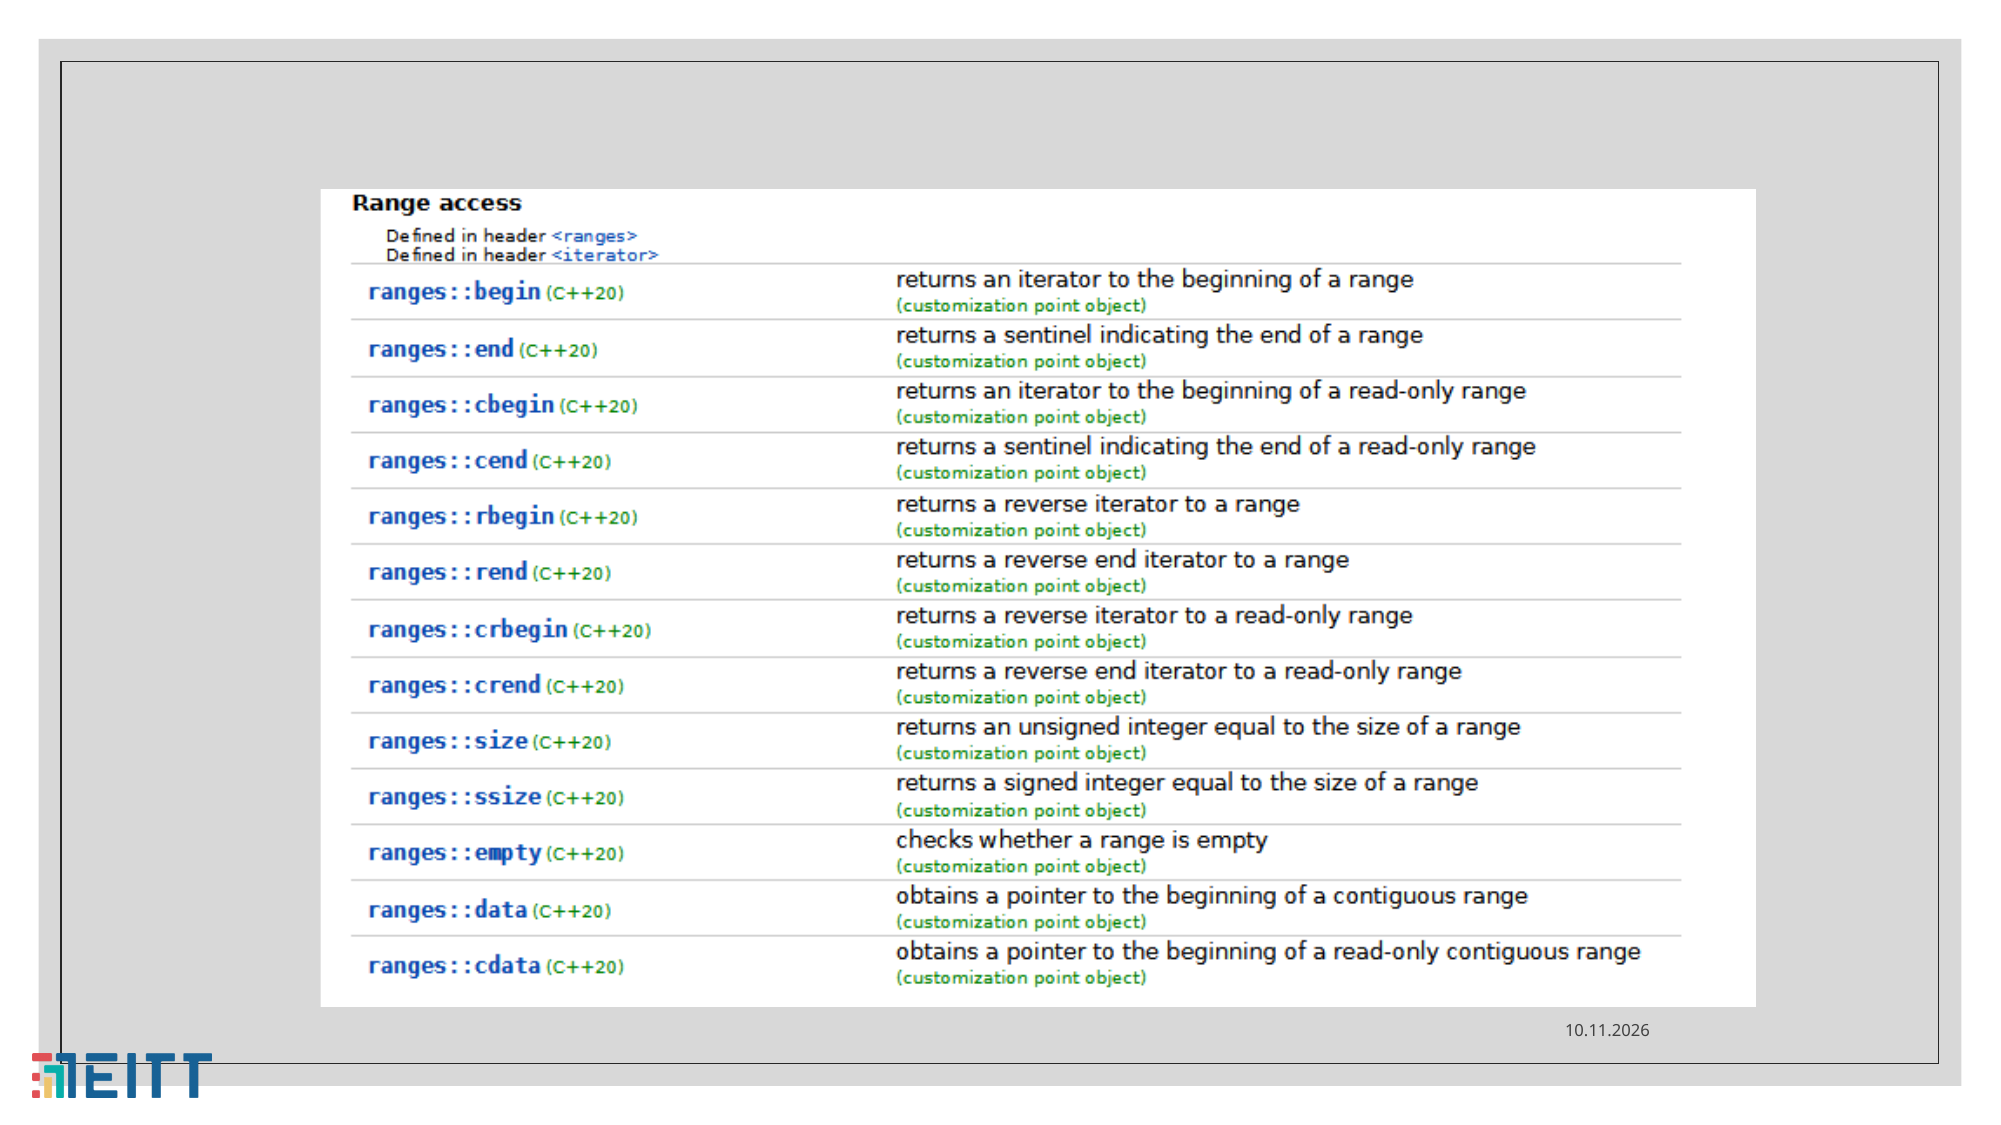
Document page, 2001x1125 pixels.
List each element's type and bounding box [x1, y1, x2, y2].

picture [32, 1053, 212, 1098]
slide_number [1190, 1015, 1665, 1050]
picture [320, 189, 1756, 1007]
